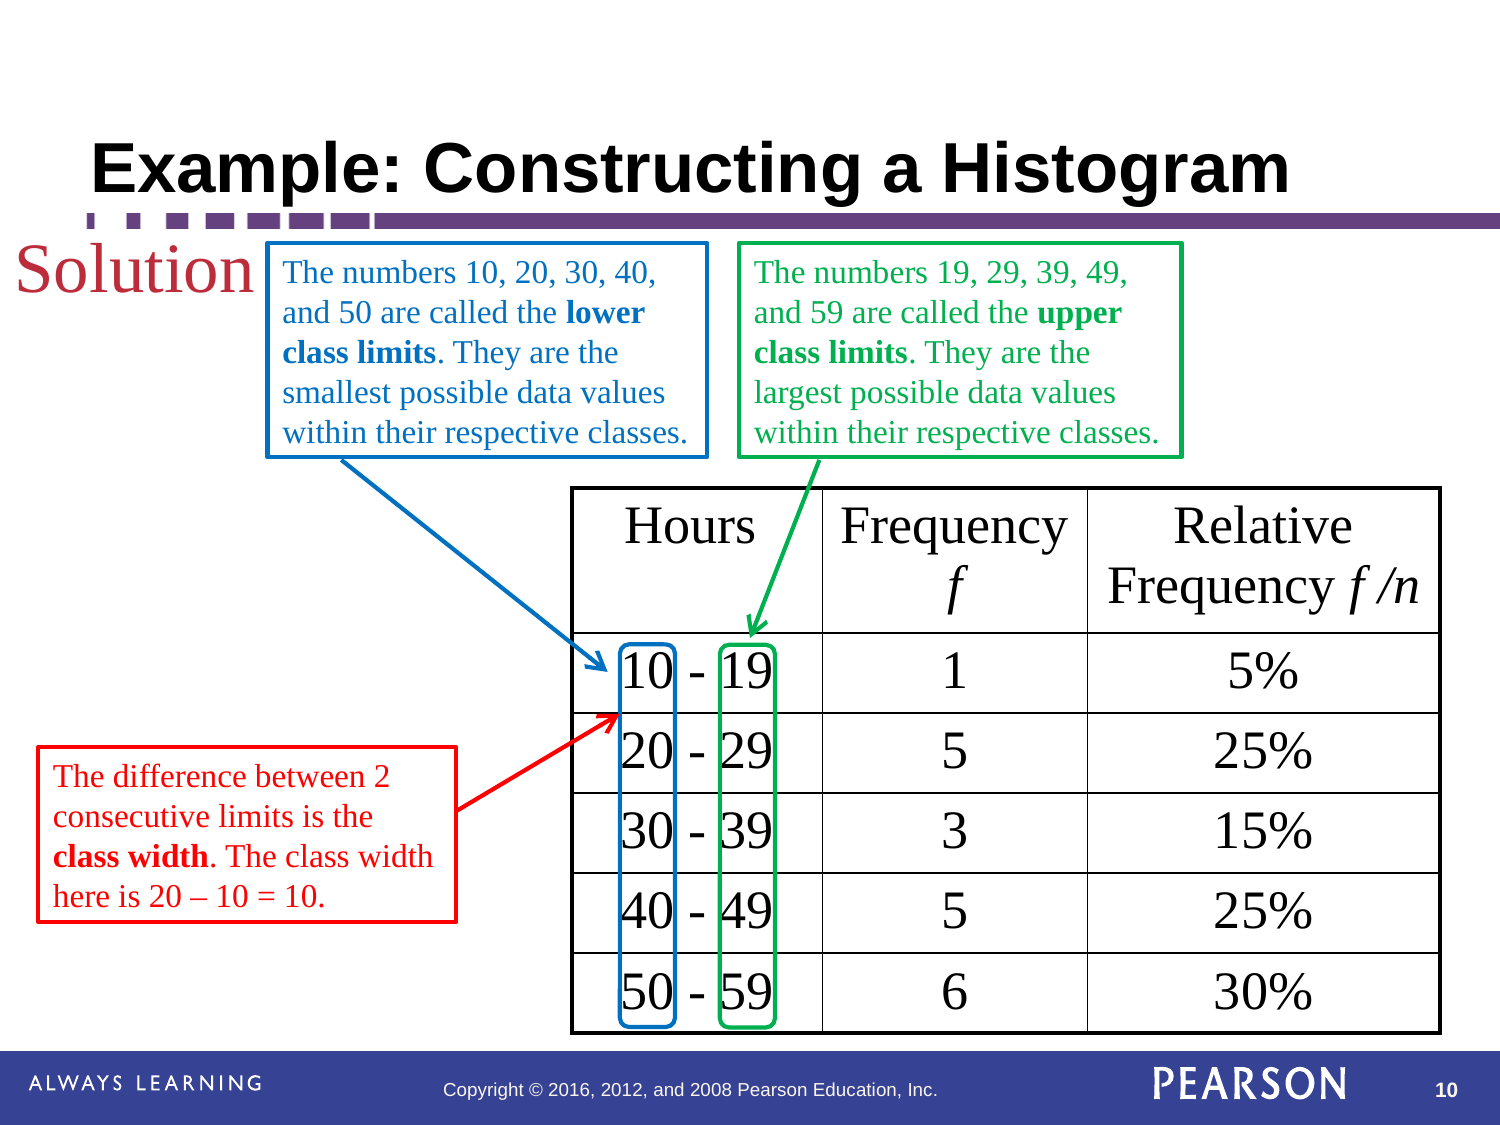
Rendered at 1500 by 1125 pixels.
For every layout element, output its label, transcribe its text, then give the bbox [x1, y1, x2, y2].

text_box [37, 713, 621, 925]
text_box Solution [0, 214, 282, 315]
table_cell 25% [1186, 874, 1438, 952]
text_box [719, 242, 1182, 1028]
table_cell 5% [1186, 634, 1438, 712]
table_cell 25% [1186, 714, 1438, 792]
picture [282, 213, 1500, 229]
title Example: Constructing a Histogram [75, 27, 1425, 215]
table_cell 30% [1185, 954, 1438, 1031]
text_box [267, 242, 708, 1028]
table_header Relative Frequency f /n [1186, 490, 1438, 632]
table_cell 15% [1186, 794, 1438, 872]
